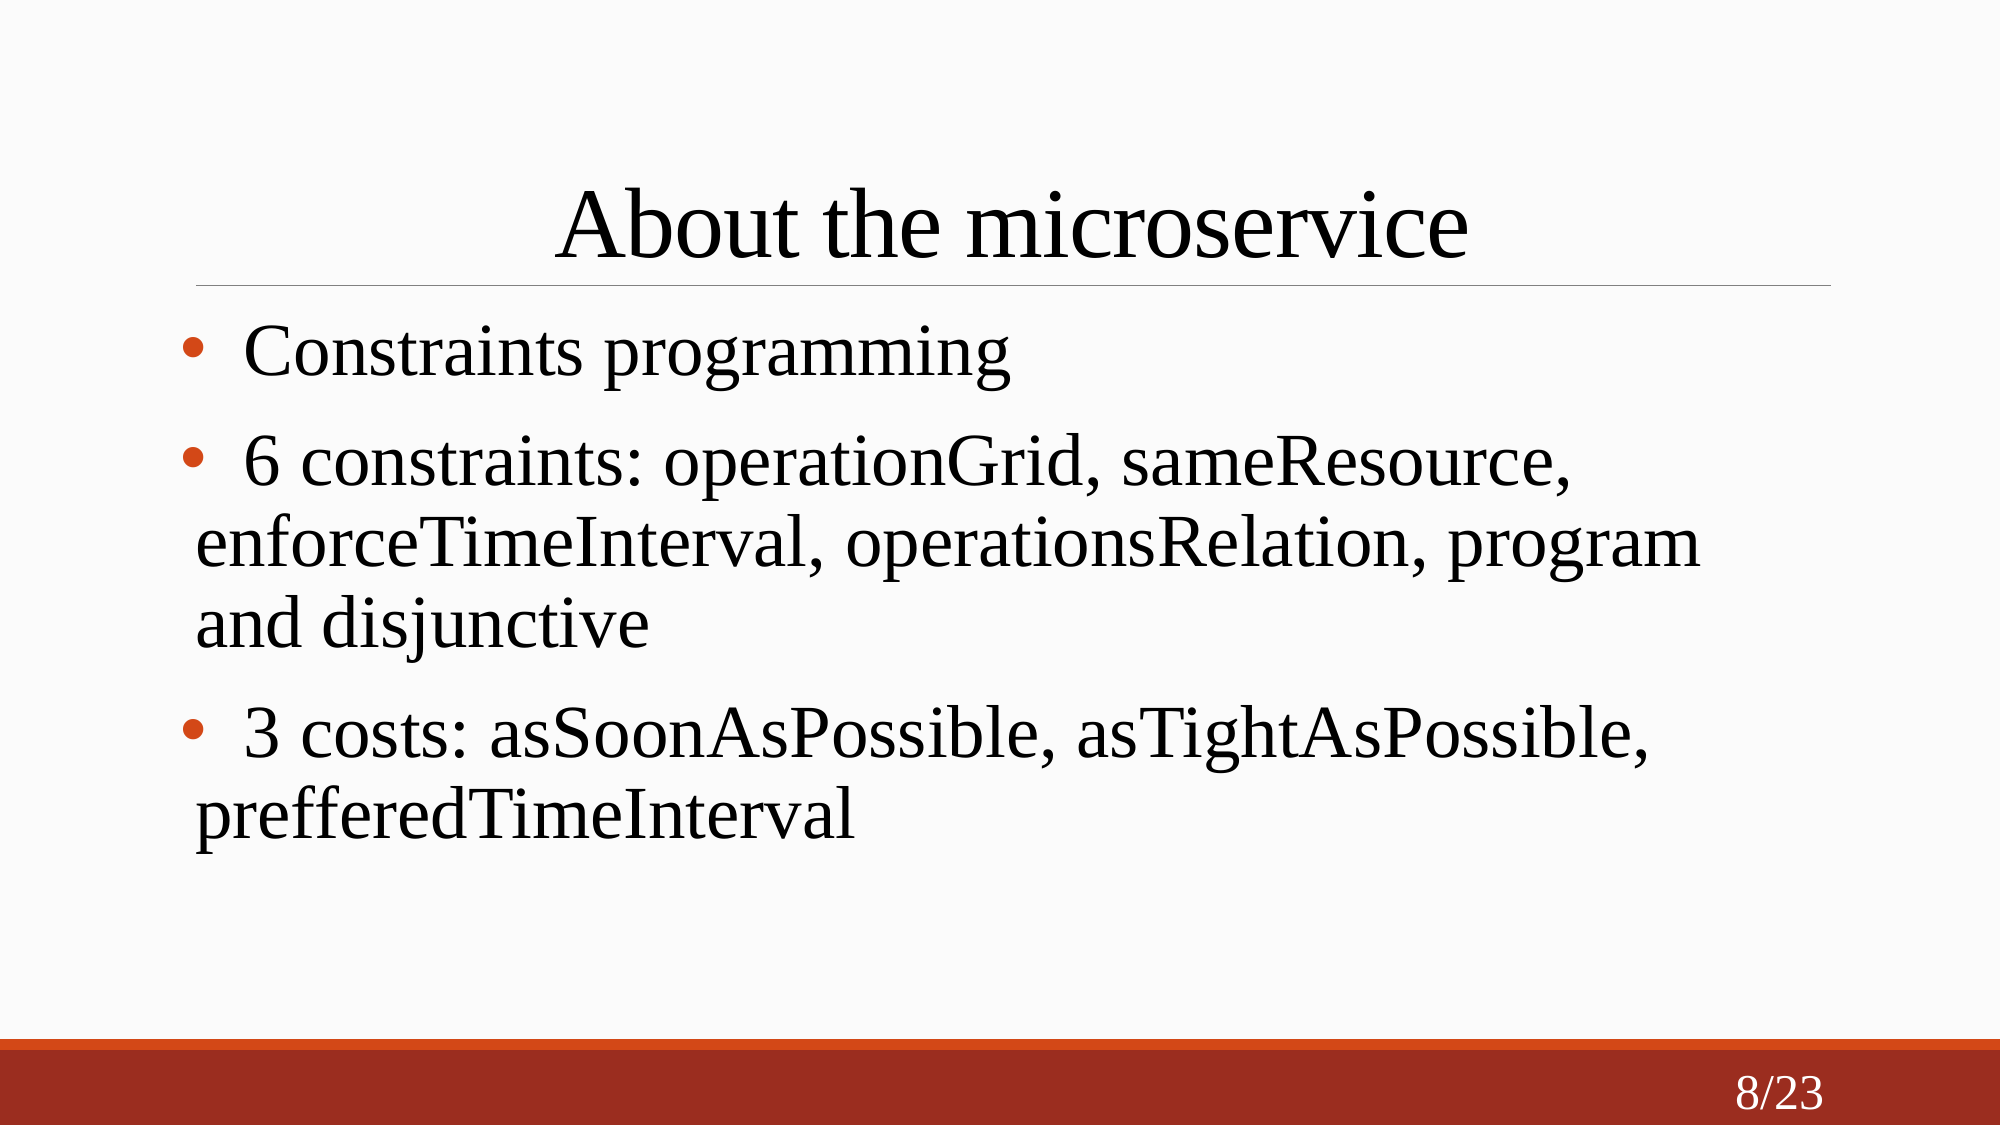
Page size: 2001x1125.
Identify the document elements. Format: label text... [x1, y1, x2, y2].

title About the microservice [174, 47, 1825, 285]
list Constraints programming 6 constraints: operationGrid, sameResource, enforceTimeInterval, operationsRelation, program and disjunctive 3 costs: asSoonAsPossible, asTightAsPossible, prefferedTimeInterval [180, 302, 1830, 963]
slide_number 8/23 [1624, 1059, 1840, 1120]
